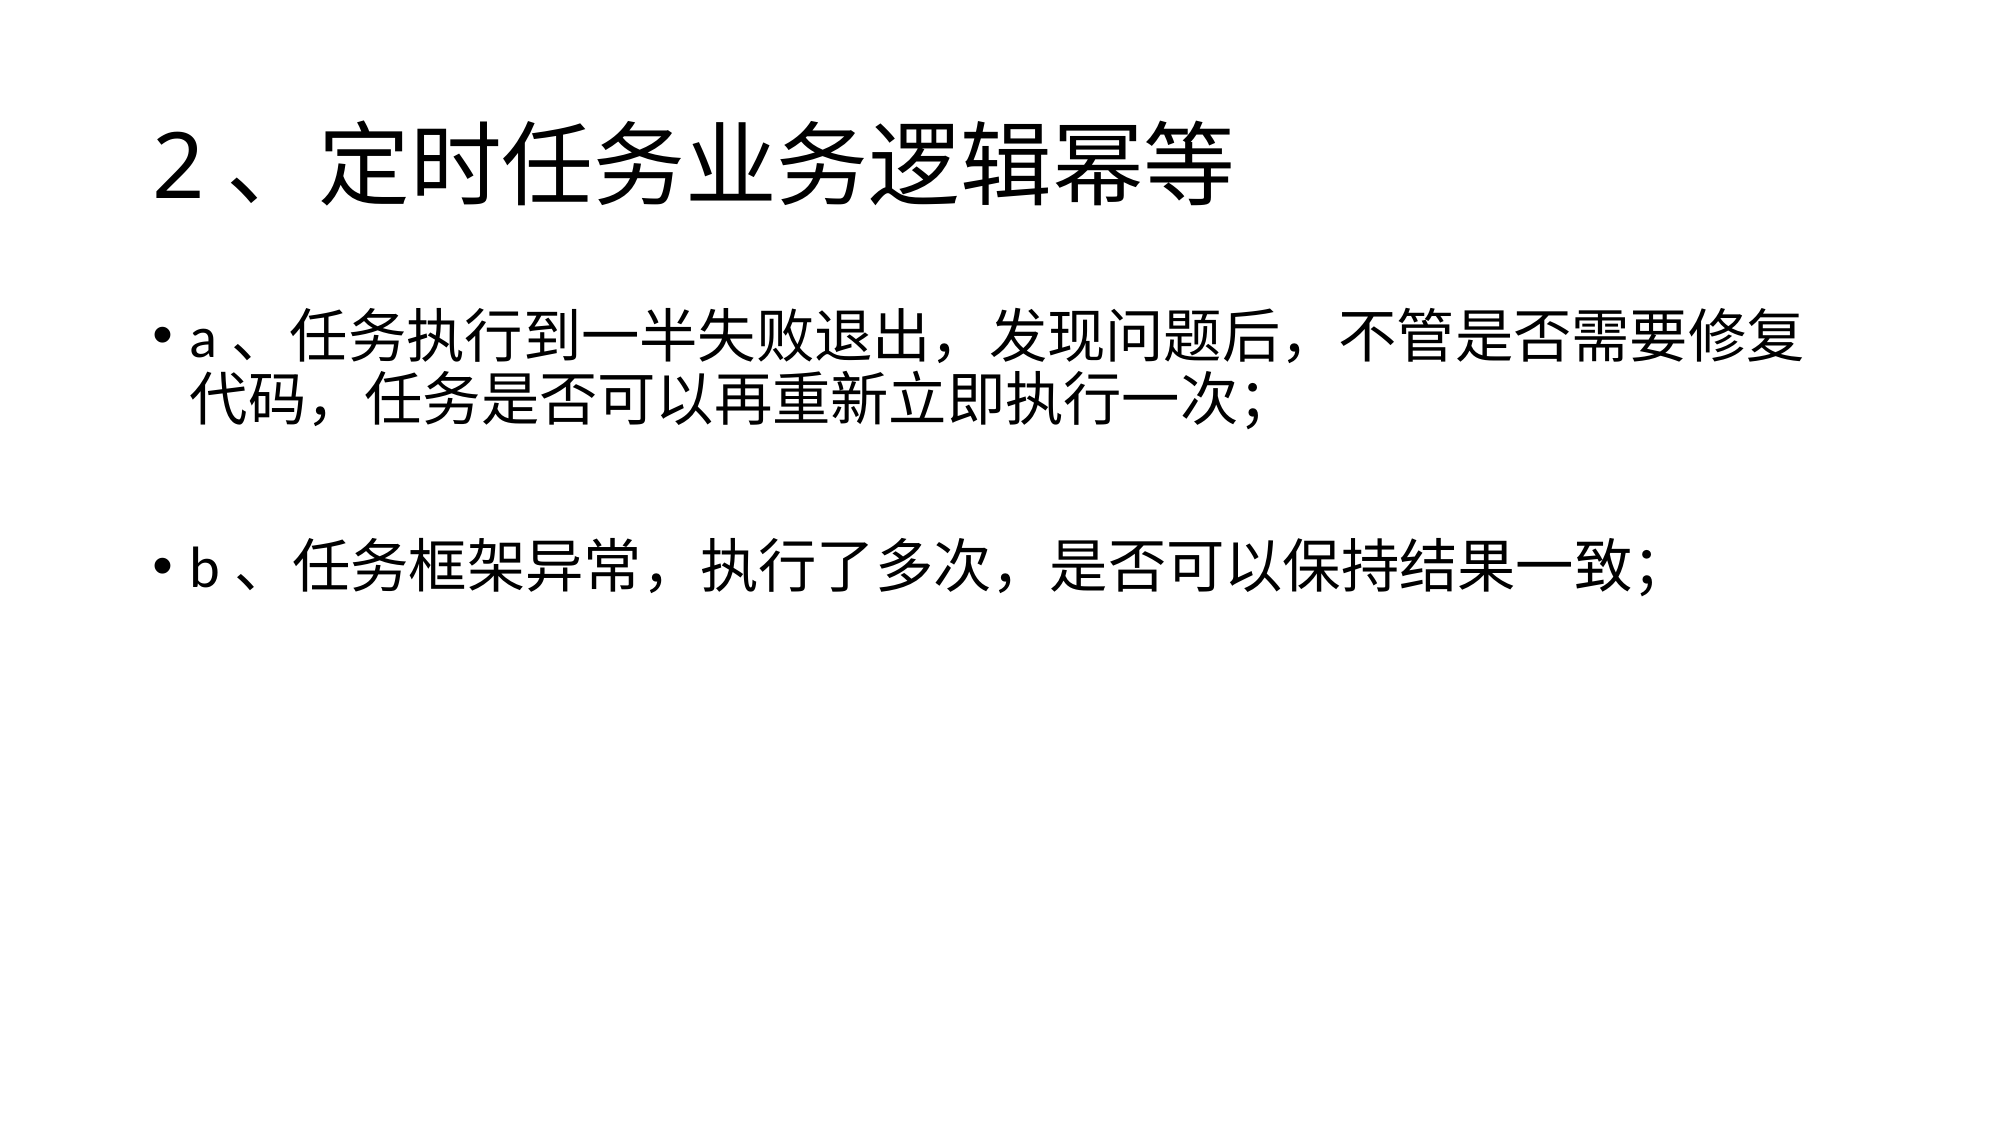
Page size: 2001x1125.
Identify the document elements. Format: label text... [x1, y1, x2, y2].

list a、任务执行到一半失败退出，发现问题后，不管是否需要修复代码，任务是否可以再重新立即执行一次； b、任务框架异常，执行了多次，是否可以保持结果一致； [137, 299, 1863, 1014]
title 2、定时任务业务逻辑幂等 [137, 59, 1863, 278]
